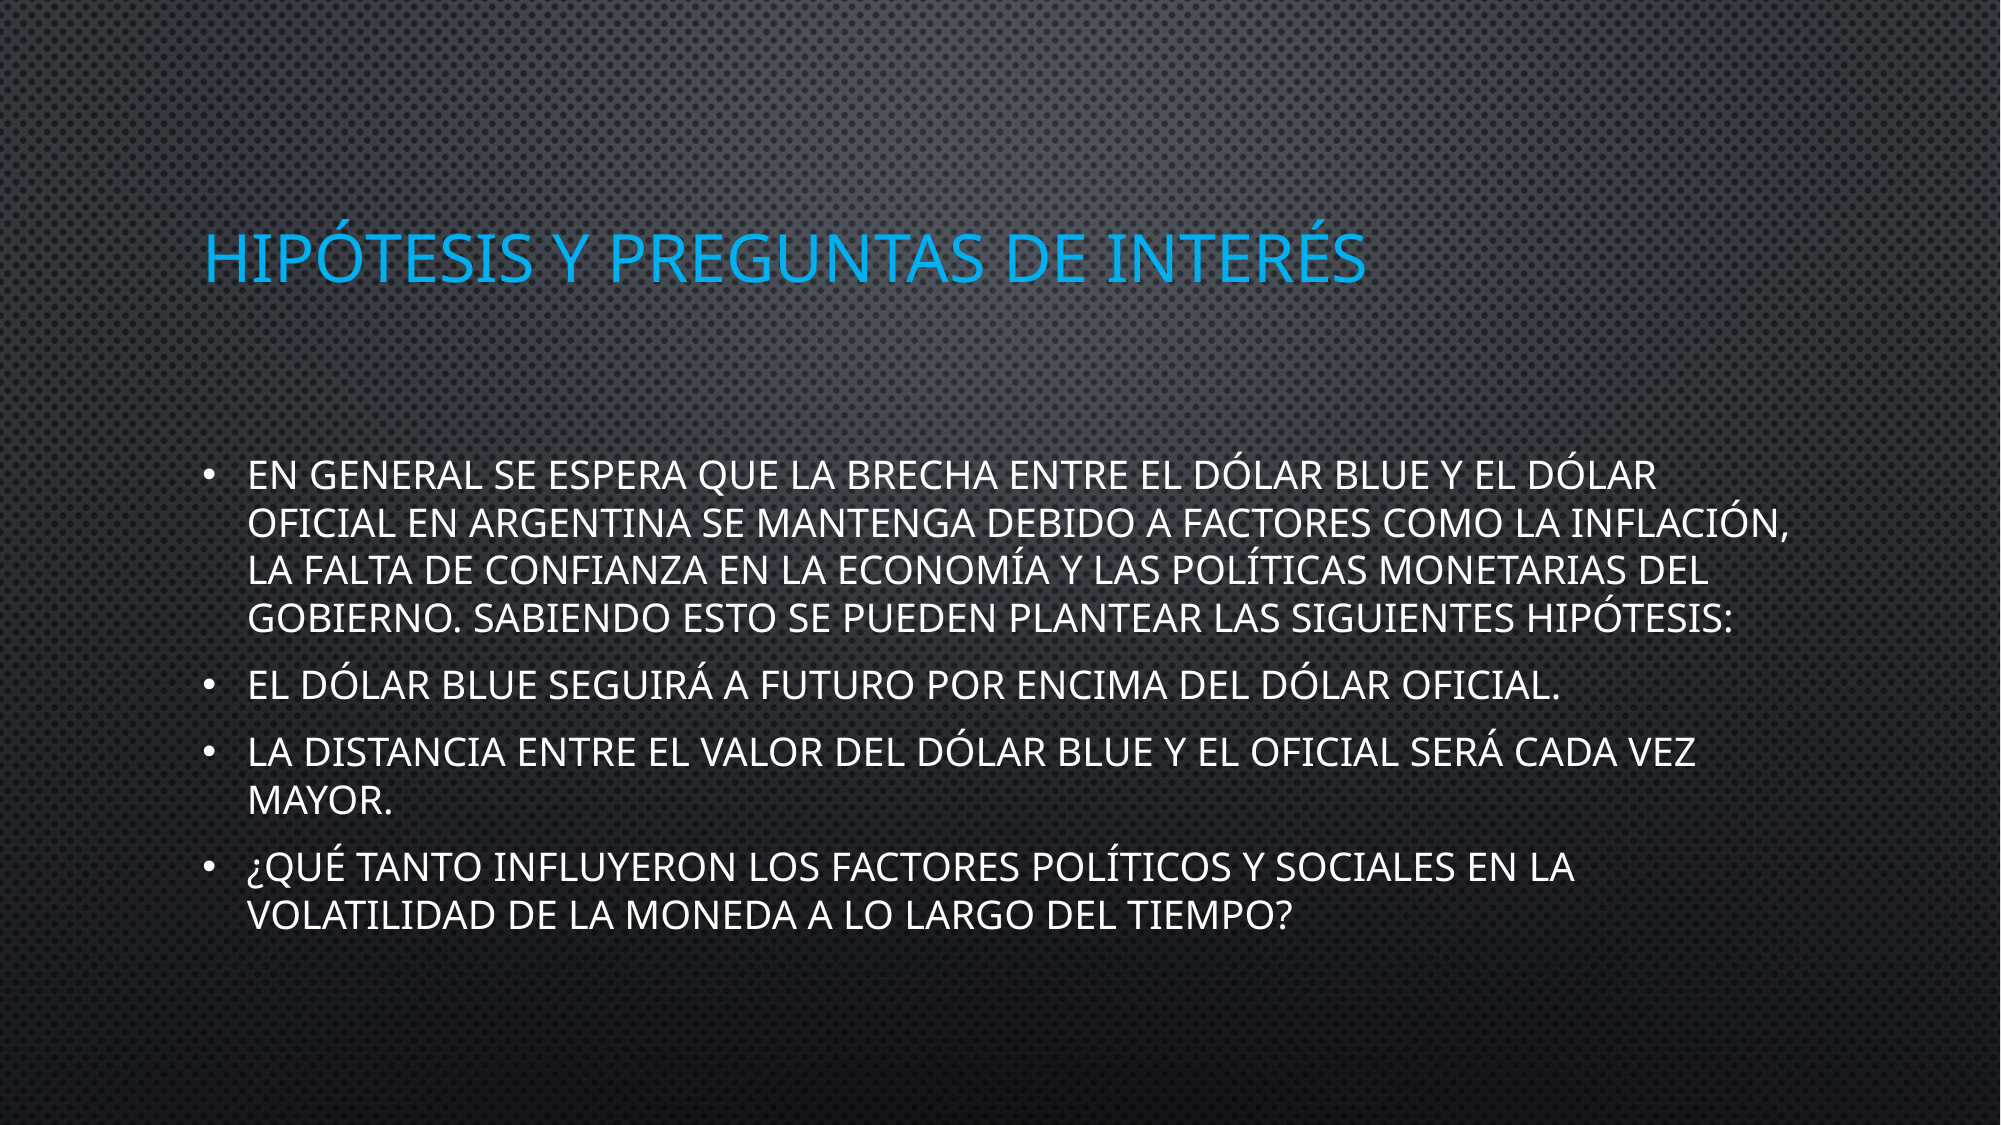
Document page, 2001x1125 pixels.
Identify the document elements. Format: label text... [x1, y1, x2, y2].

title Hipótesis y preguntas de interés [187, 99, 1813, 413]
list En general se espera que la brecha entre el dólar blue y el dólar oficial en Argentina se mantenga debido a factores como la inflación, la falta de confianza en la economía y las políticas monetarias del gobierno. Sabiendo esto se pueden plantear las siguientes hipótesis: El dólar blue seguirá a futuro por encima del dólar oficial. La distancia entre el valor del dólar blue y el oficial será cada vez mayor. ¿Qué tanto influyeron los factores políticos y sociales en la volatilidad de la moneda a lo largo del tiempo? [187, 437, 1813, 950]
